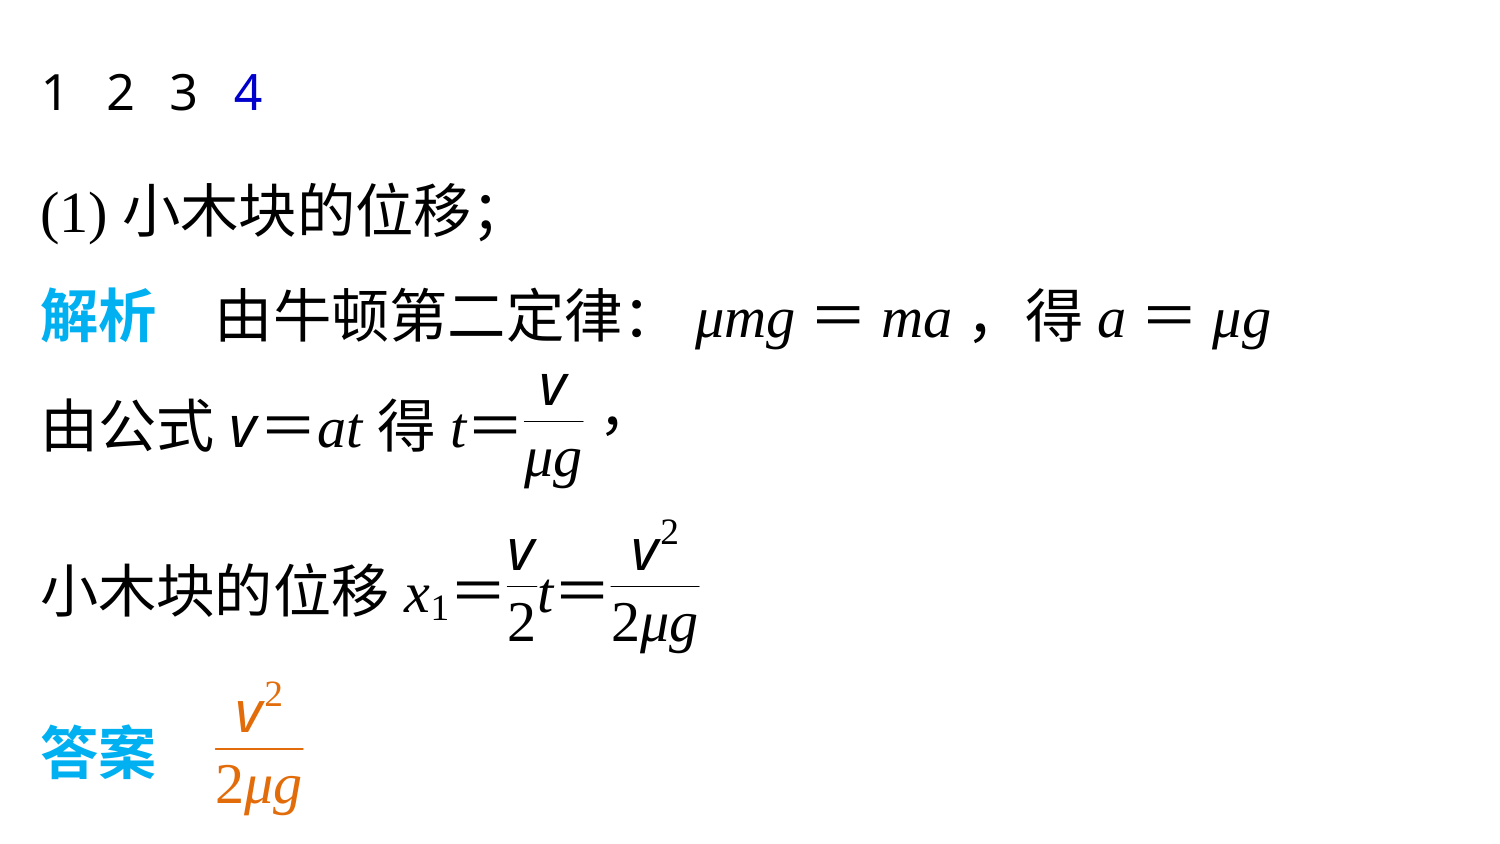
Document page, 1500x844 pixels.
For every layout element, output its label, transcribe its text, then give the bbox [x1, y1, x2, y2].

text_box 4 [216, 54, 274, 127]
text_box (1)小木块的位移； 解析 由牛顿第二定律：μmg＝ma，得a＝μg [25, 132, 1473, 357]
text_box 1 [23, 54, 81, 127]
text_box 2 [89, 54, 146, 127]
text_box 3 [152, 54, 210, 127]
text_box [40, 351, 1180, 492]
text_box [40, 679, 1180, 820]
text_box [40, 516, 1180, 657]
